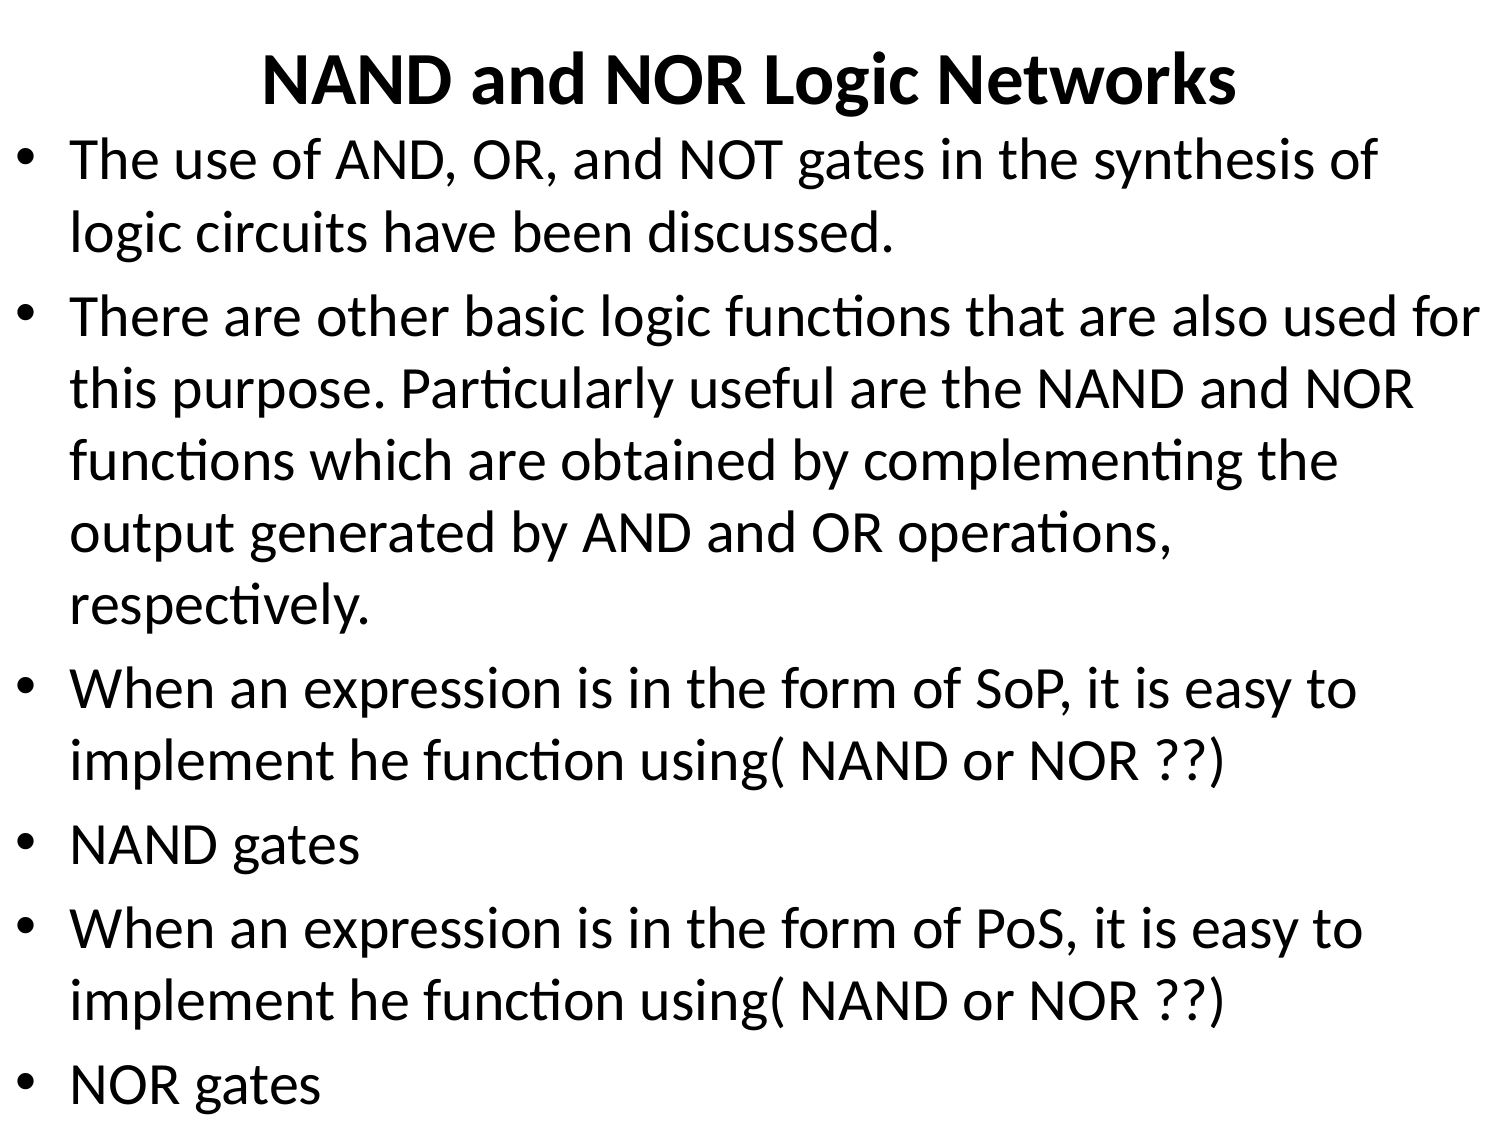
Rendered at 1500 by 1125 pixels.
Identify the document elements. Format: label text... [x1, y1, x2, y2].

list The use of AND, OR, and NOT gates in the synthesis of logic circuits have been discussed. There are other basic logic functions that are also used for this purpose. Particularly useful are the NAND and NOR functions which are obtained by complementing the output generated by AND and OR operations, respectively. When an expression is in the form of SoP, it is easy to implement he function using( NAND or NOR ??) NAND gates When an expression is in the form of PoS, it is easy to implement he function using( NAND or NOR ??) NOR gates [0, 112, 1500, 1125]
title NAND and NOR Logic Networks [75, 0, 1425, 112]
